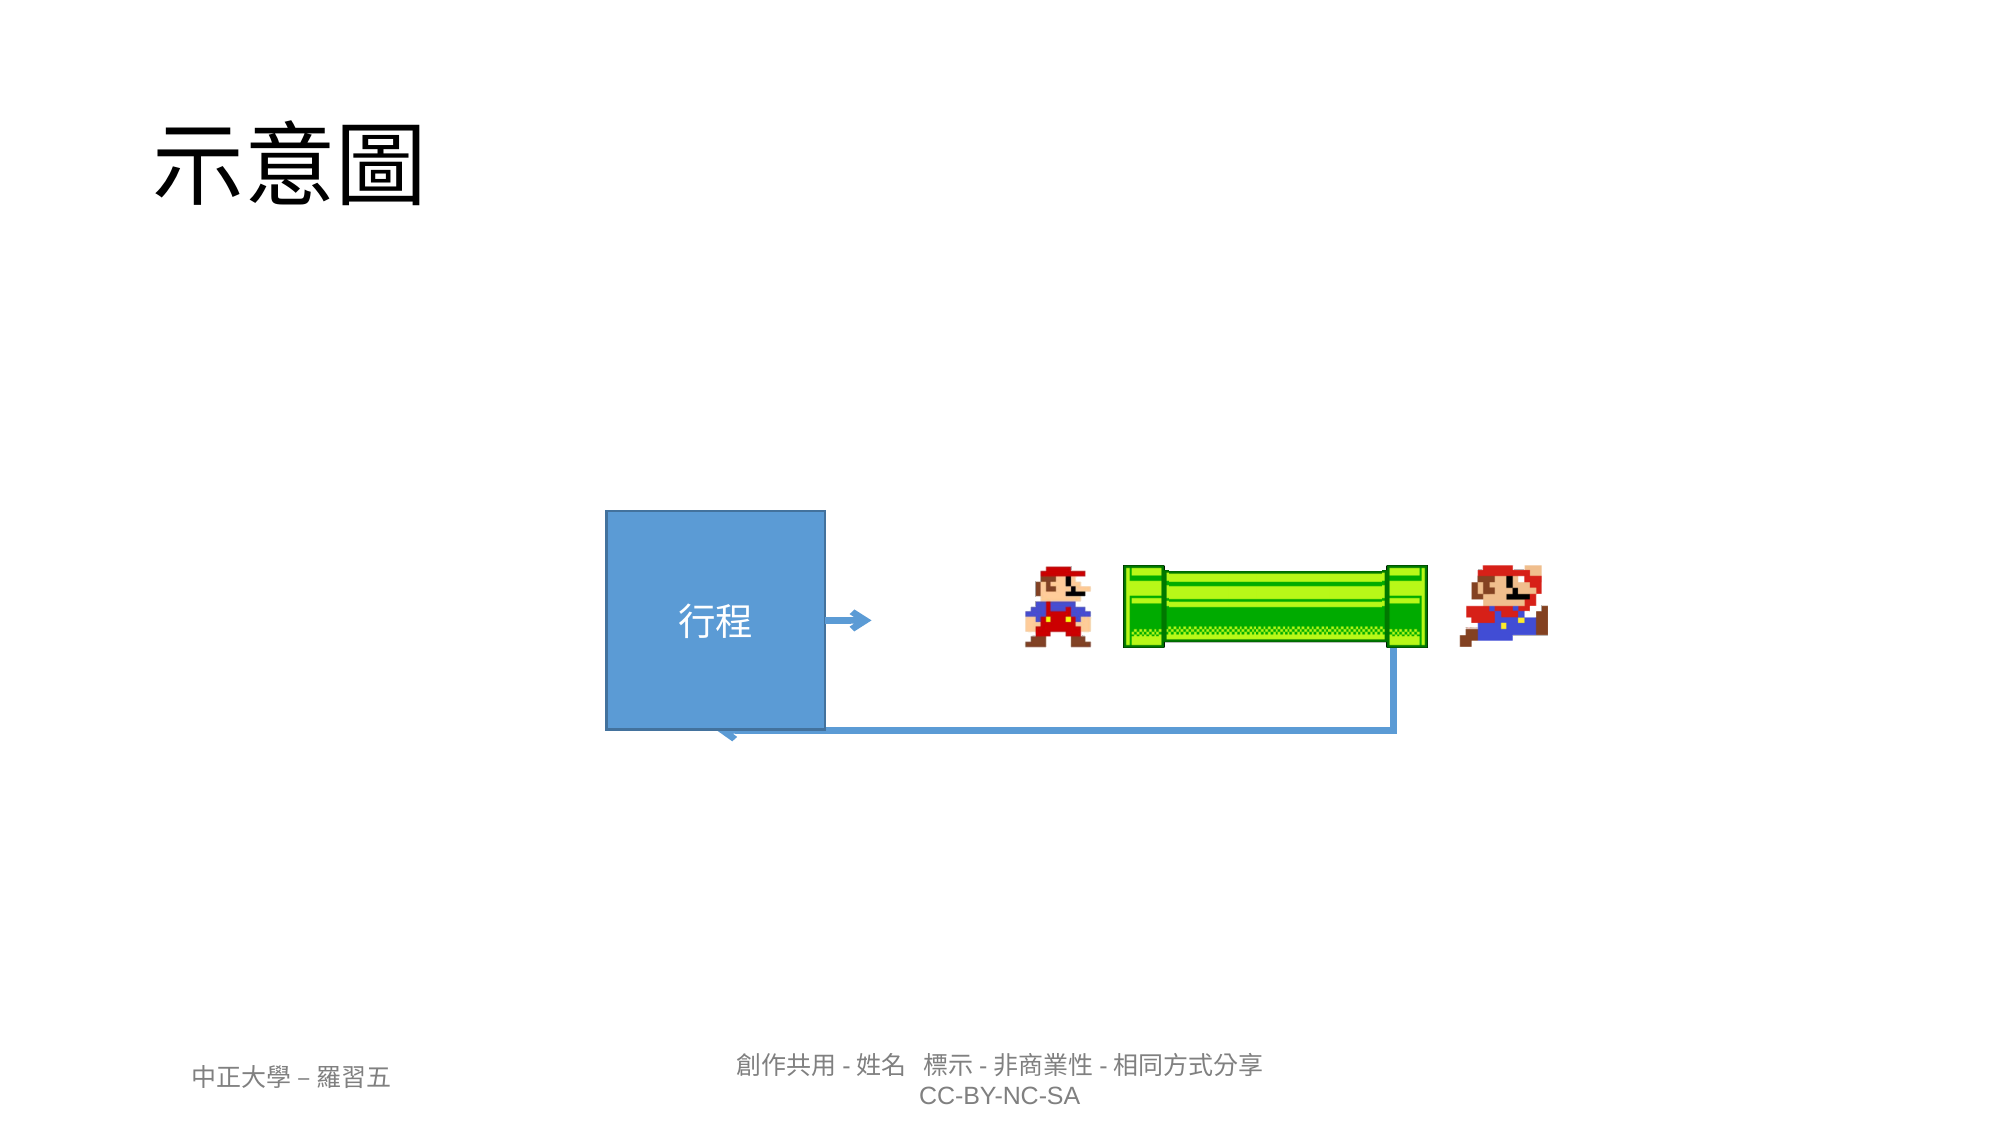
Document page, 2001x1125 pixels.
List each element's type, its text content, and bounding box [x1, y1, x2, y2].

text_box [715, 620, 1394, 730]
text_box 行程 [605, 510, 826, 731]
title 示意圖 [137, 59, 1863, 278]
picture [999, 503, 1590, 689]
